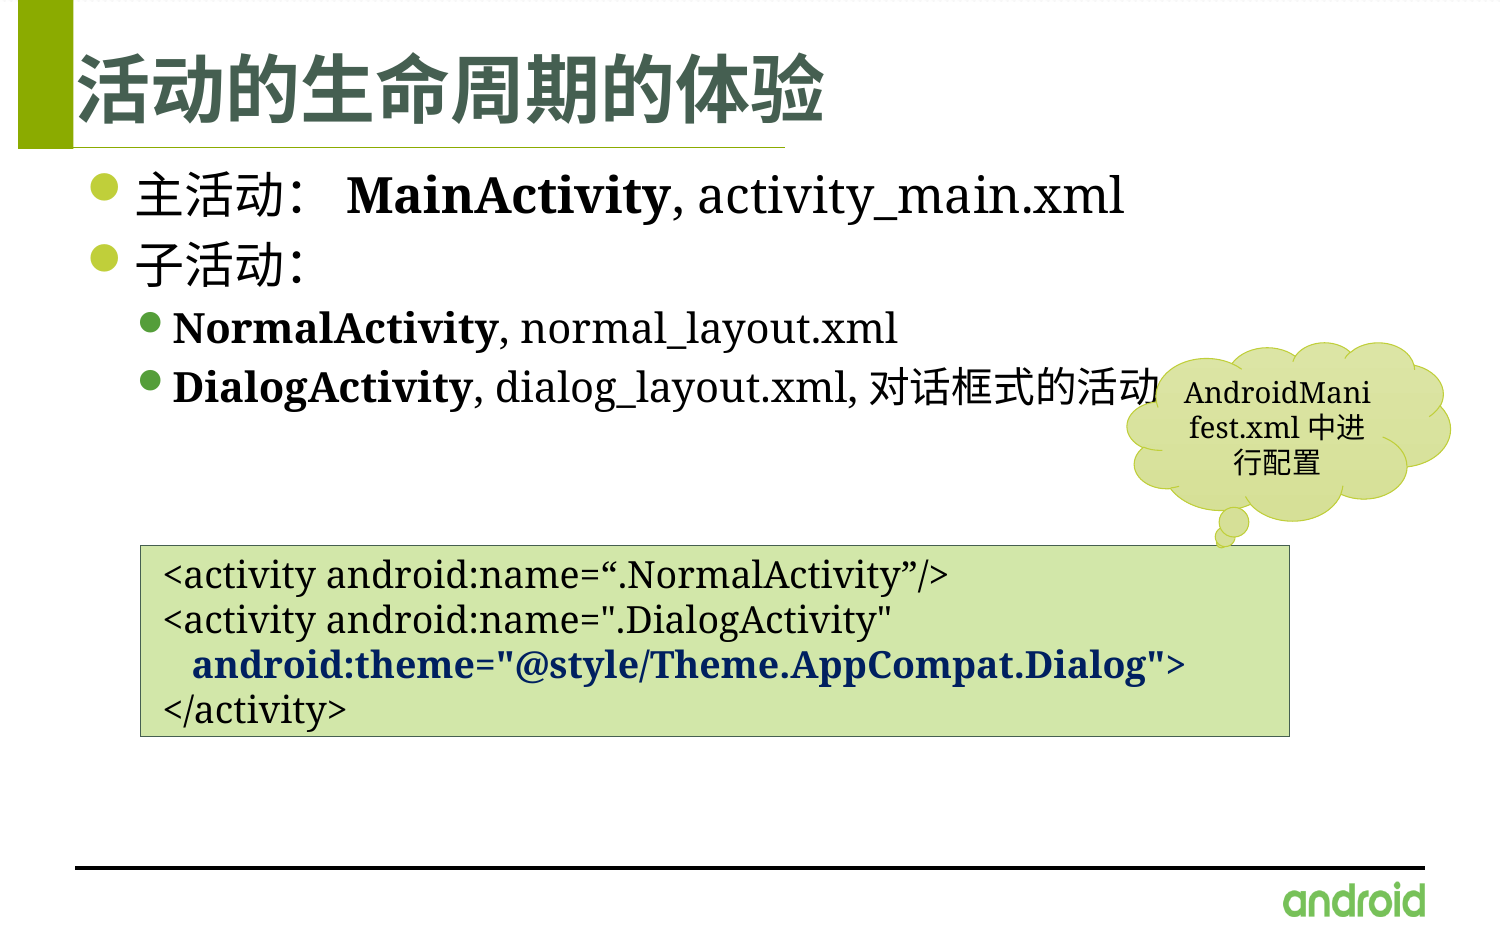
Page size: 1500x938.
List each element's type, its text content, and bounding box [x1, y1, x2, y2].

picture [1283, 881, 1425, 917]
text_box <activity android:name=“.NormalActivity”/> <activity android:name=".DialogActivity" android:theme="@style/Theme.AppCompat.Dialog"> </activity> [140, 545, 1290, 737]
text_box AndroidManifest.xml中进行配置 [1126, 342, 1452, 549]
title 活动的生命周期的体验 [75, 18, 1425, 133]
list 主活动：MainActivity, activity_main.xml 子活动： NormalActivity, normal_layout.xml DialogActivity, dialog_layout.xml,对话框式的活动 [75, 157, 1425, 865]
